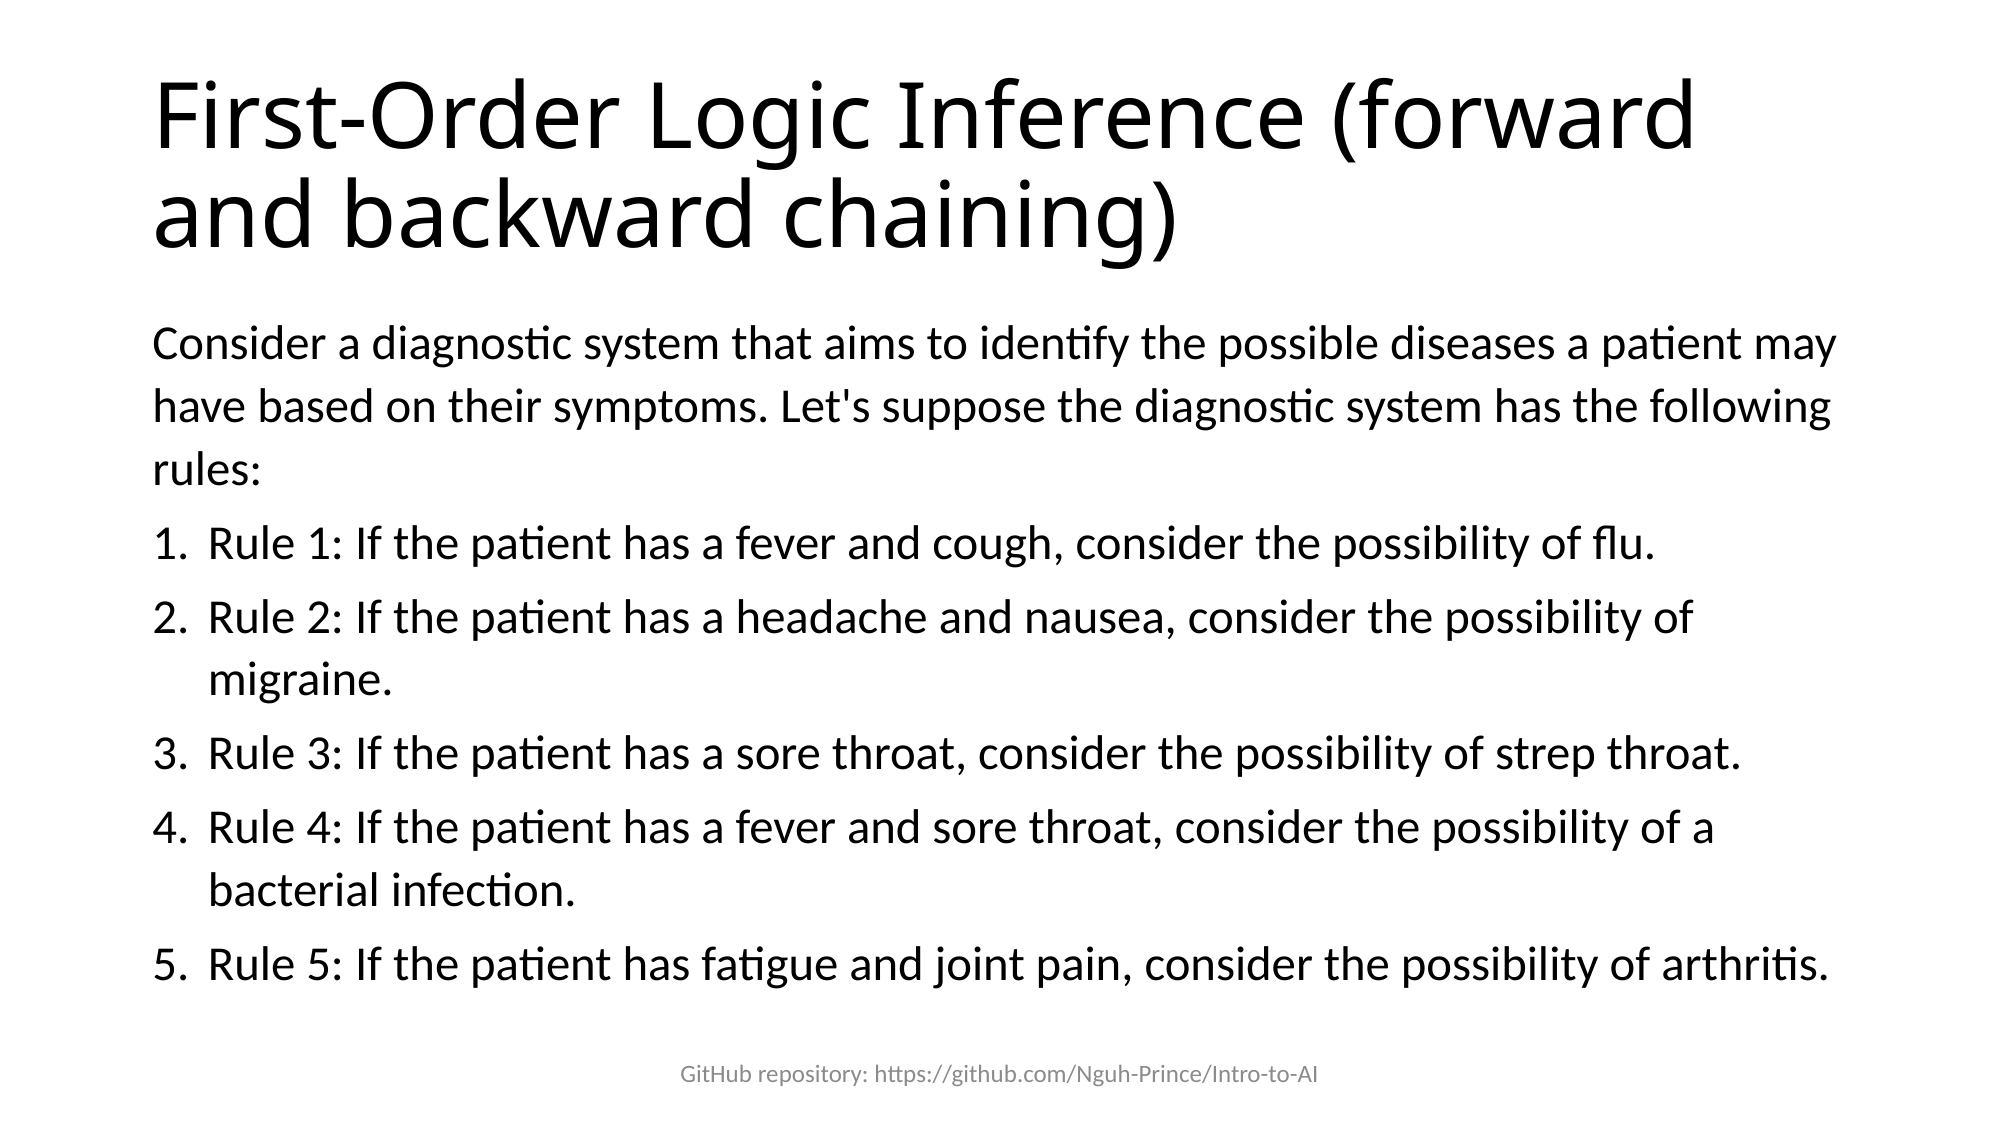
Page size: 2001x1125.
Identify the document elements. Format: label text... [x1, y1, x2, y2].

title First-Order Logic Inference (forward and backward chaining) [137, 59, 1863, 278]
footer GitHub repository: https://github.com/Nguh-Prince/Intro-to-AI [662, 1042, 1338, 1103]
list Consider a diagnostic system that aims to identify the possible diseases a patient may have based on their symptoms. Let's suppose the diagnostic system has the following rules: Rule 1: If the patient has a fever and cough, consider the possibility of flu. Rule 2: If the patient has a headache and nausea, consider the possibility of migraine. Rule 3: If the patient has a sore throat, consider the possibility of strep throat. Rule 4: If the patient has a fever and sore throat, consider the possibility of a bacterial infection. Rule 5: If the patient has fatigue and joint pain, consider the possibility of arthritis. [137, 299, 1863, 1014]
